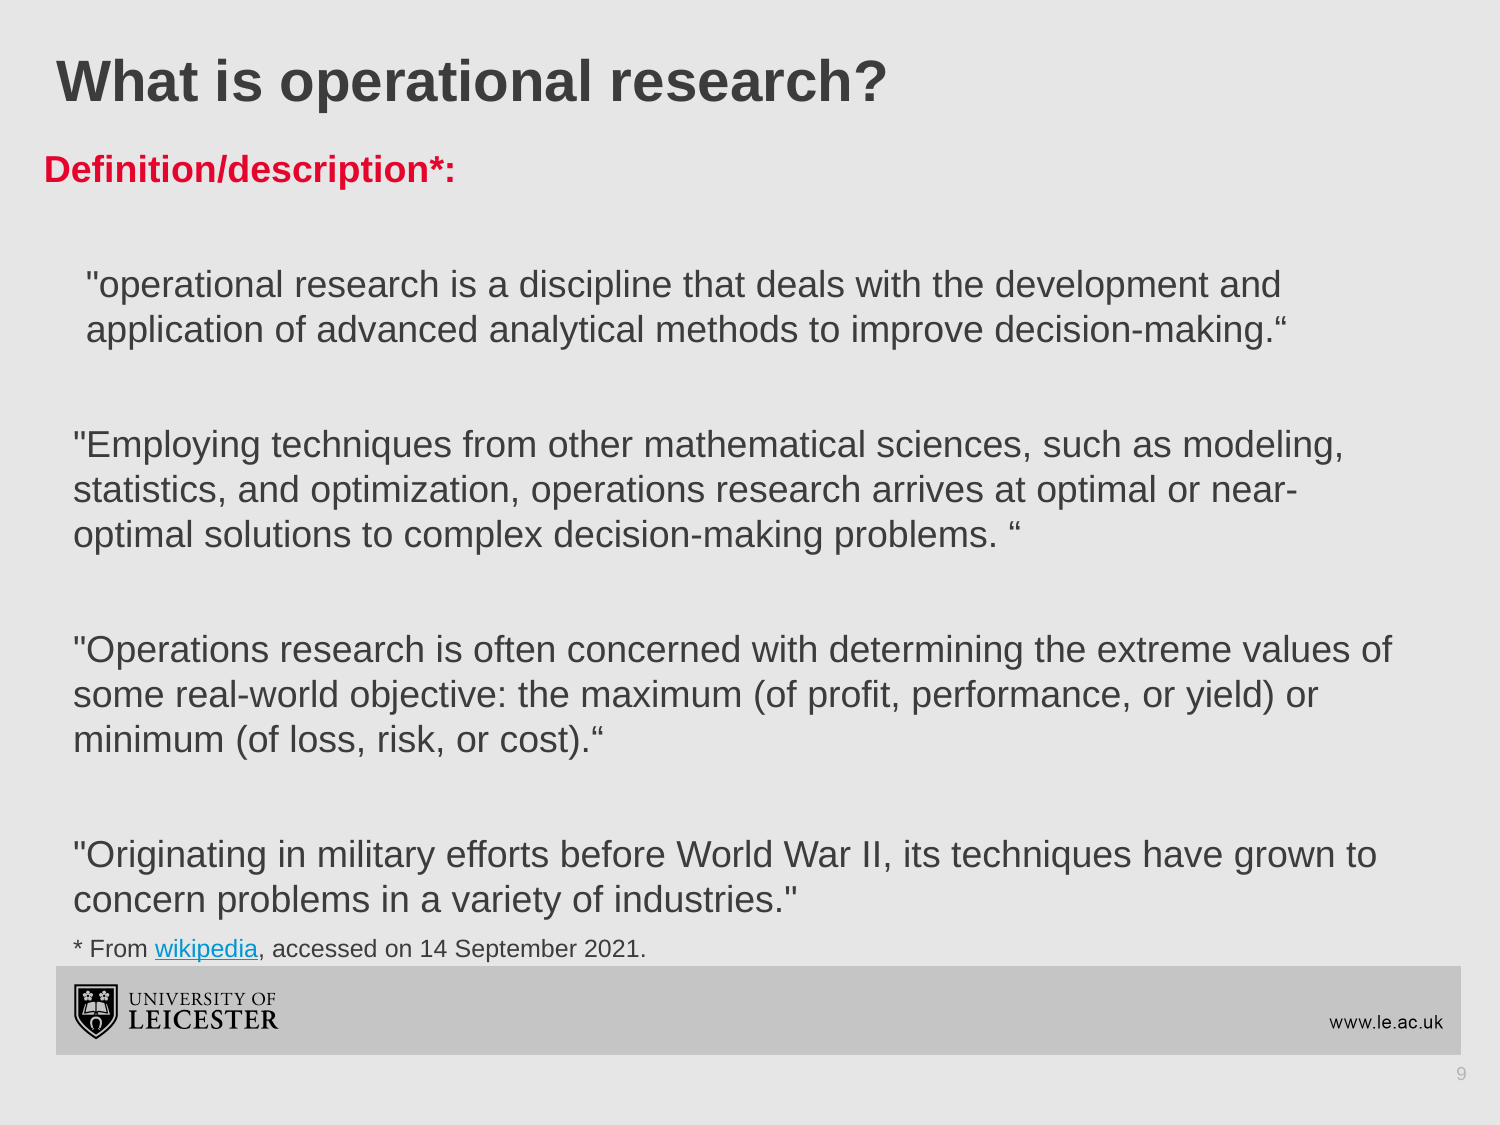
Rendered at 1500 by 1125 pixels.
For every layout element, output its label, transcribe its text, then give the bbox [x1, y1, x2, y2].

list Definition/description*: "operational research is a discipline that deals with the development and application of advanced analytical methods to improve decision-making.“ "Employing techniques from other mathematical sciences, such as modeling, statistics, and optimization, operations research arrives at optimal or near-optimal solutions to complex decision-making problems. “ "Operations research is often concerned with determining the extreme values of some real-world objective: the maximum (of profit, performance, or yield) or minimum (of loss, risk, or cost).“ "Originating in military efforts before World War II, its techniques have grown to concern problems in a variety of industries." * From wikipedia, accessed on 14 September 2021. [43, 137, 1430, 807]
title What is operational research? [56, 42, 1442, 114]
picture [56, 966, 1461, 1055]
slide_number 9 [1144, 1042, 1482, 1103]
